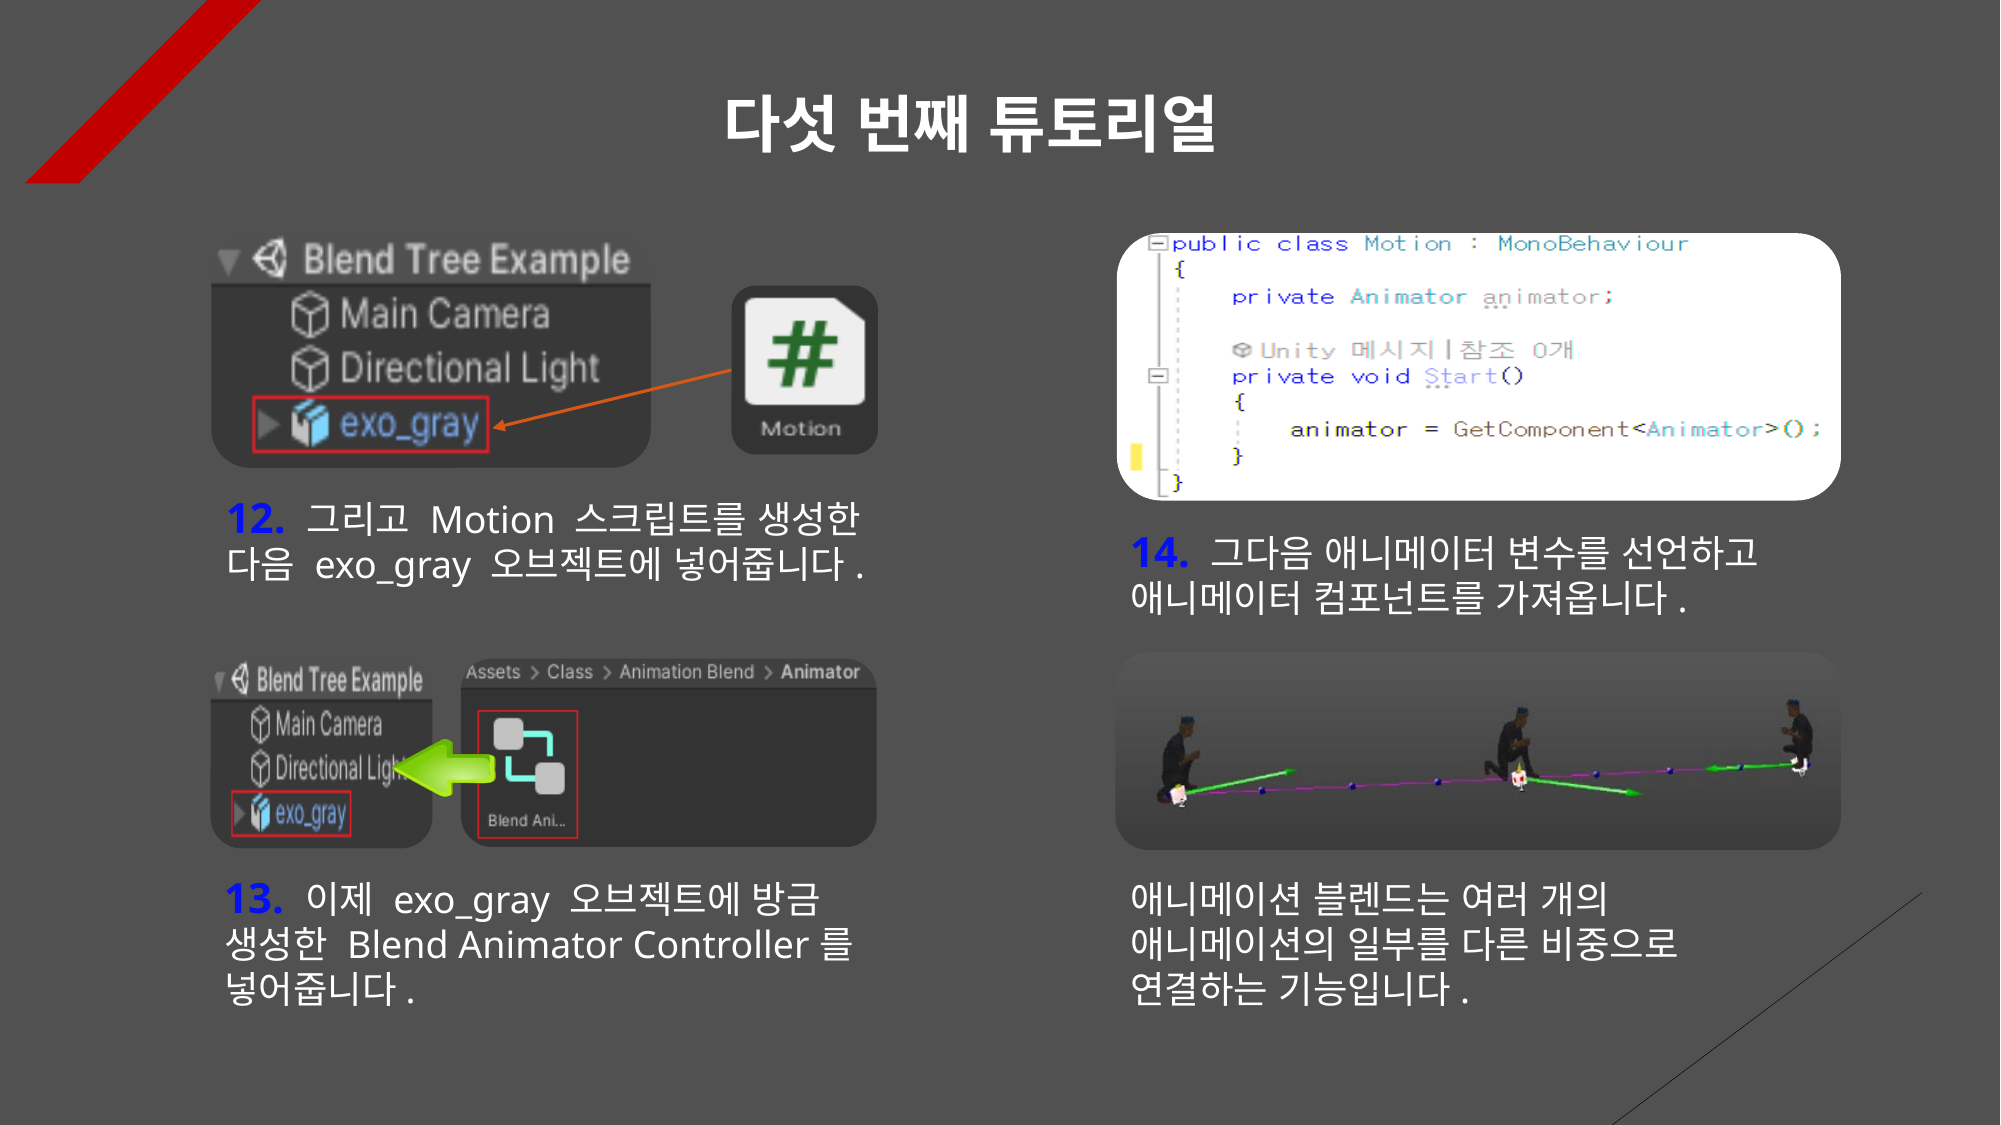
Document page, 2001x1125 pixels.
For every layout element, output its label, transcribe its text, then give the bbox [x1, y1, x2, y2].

text_box 13. 이제 exo_gray 오브젝트에 방금 생성한 Blend Animator Controller를 넣어줍니다. [209, 863, 877, 1019]
picture [211, 234, 651, 468]
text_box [492, 369, 731, 429]
text_box 14. 그다음 애니메이터 변수를 선언하고 애니메이터 컴포넌트를 가져옵니다. [1115, 517, 1837, 628]
text_box 다섯 번째 튜토리얼 [709, 76, 1292, 168]
text_box 12. 그리고 Motion 스크립트를 생성한 다음 exo_gray 오브젝트에 넣어줍니다. [211, 483, 878, 594]
picture [731, 285, 878, 455]
text_box 애니메이션 블렌드는 여러 개의 애니메이션의 일부를 다른 비중으로 연결하는 기능입니다. [1115, 868, 1842, 1019]
picture [1116, 233, 1842, 501]
picture [1115, 652, 1841, 850]
picture [210, 658, 877, 849]
